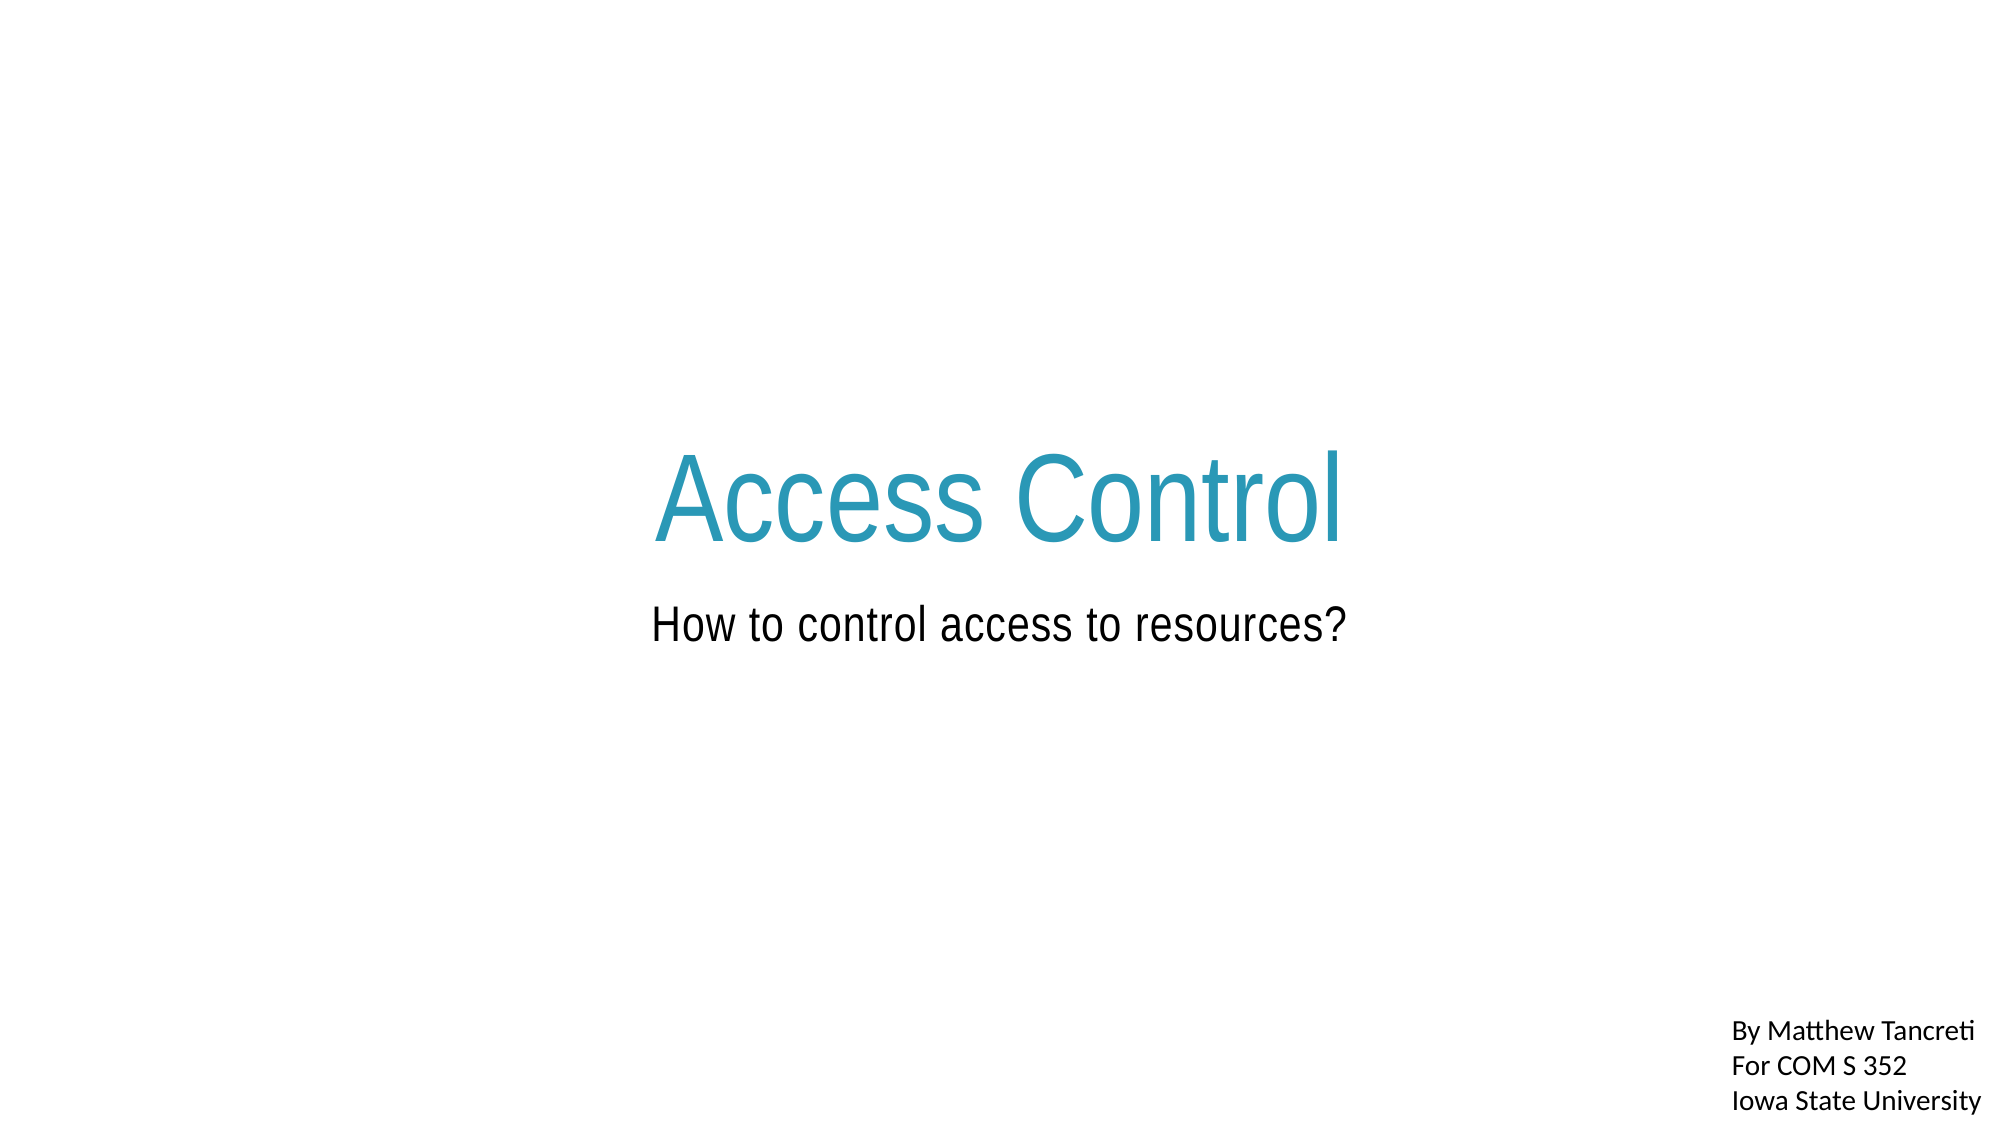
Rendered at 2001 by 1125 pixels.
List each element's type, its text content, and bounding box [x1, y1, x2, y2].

subtitle How to control access to resources? [249, 590, 1750, 941]
title Access Control [0, 184, 2000, 576]
text_box By Matthew Tancreti For COM S 352 Iowa State University [1717, 1003, 2000, 1124]
